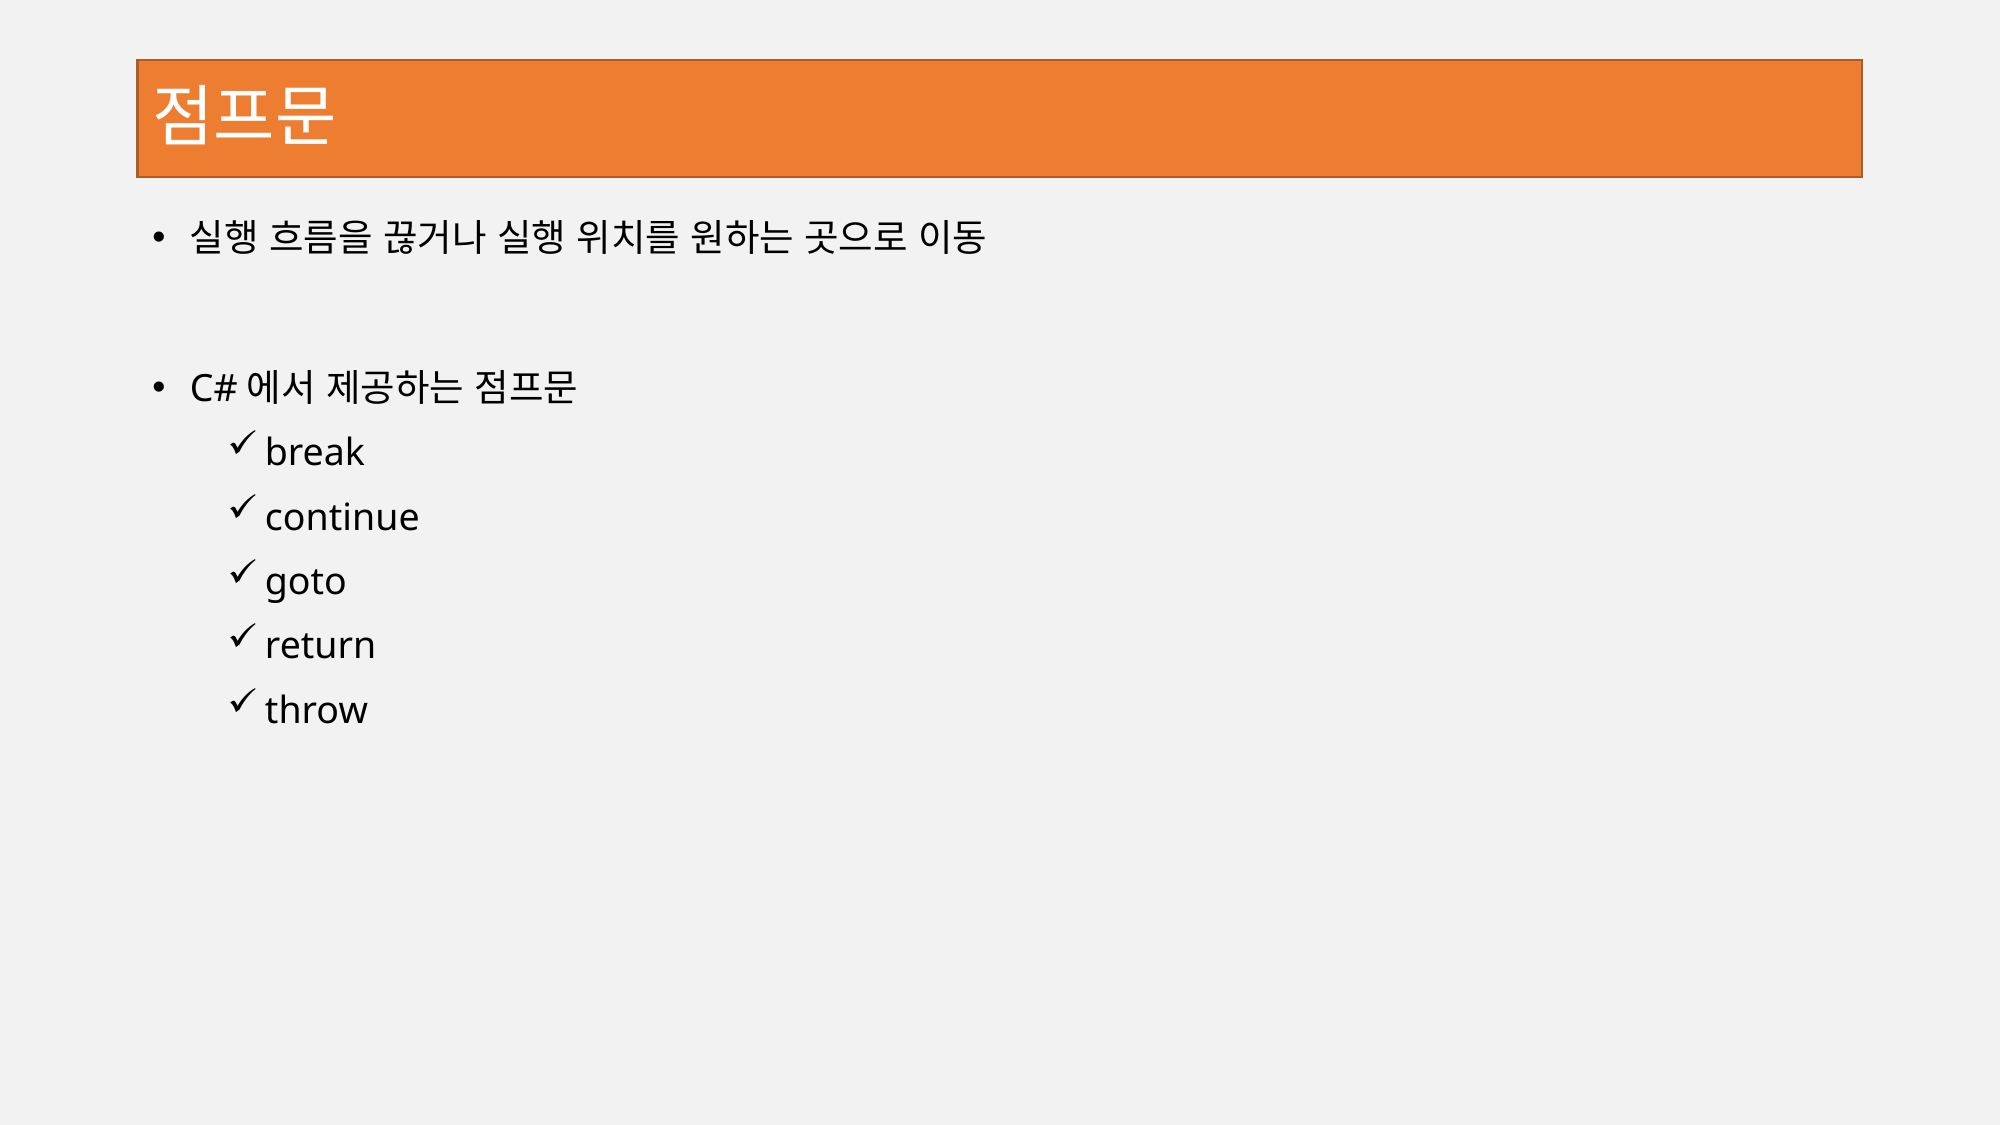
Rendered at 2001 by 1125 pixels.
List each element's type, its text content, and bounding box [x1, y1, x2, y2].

list 실행 흐름을 끊거나 실행 위치를 원하는 곳으로 이동 C#에서 제공하는 점프문 break continue goto return throw [137, 197, 1863, 1040]
title 점프문 [136, 59, 1863, 178]
